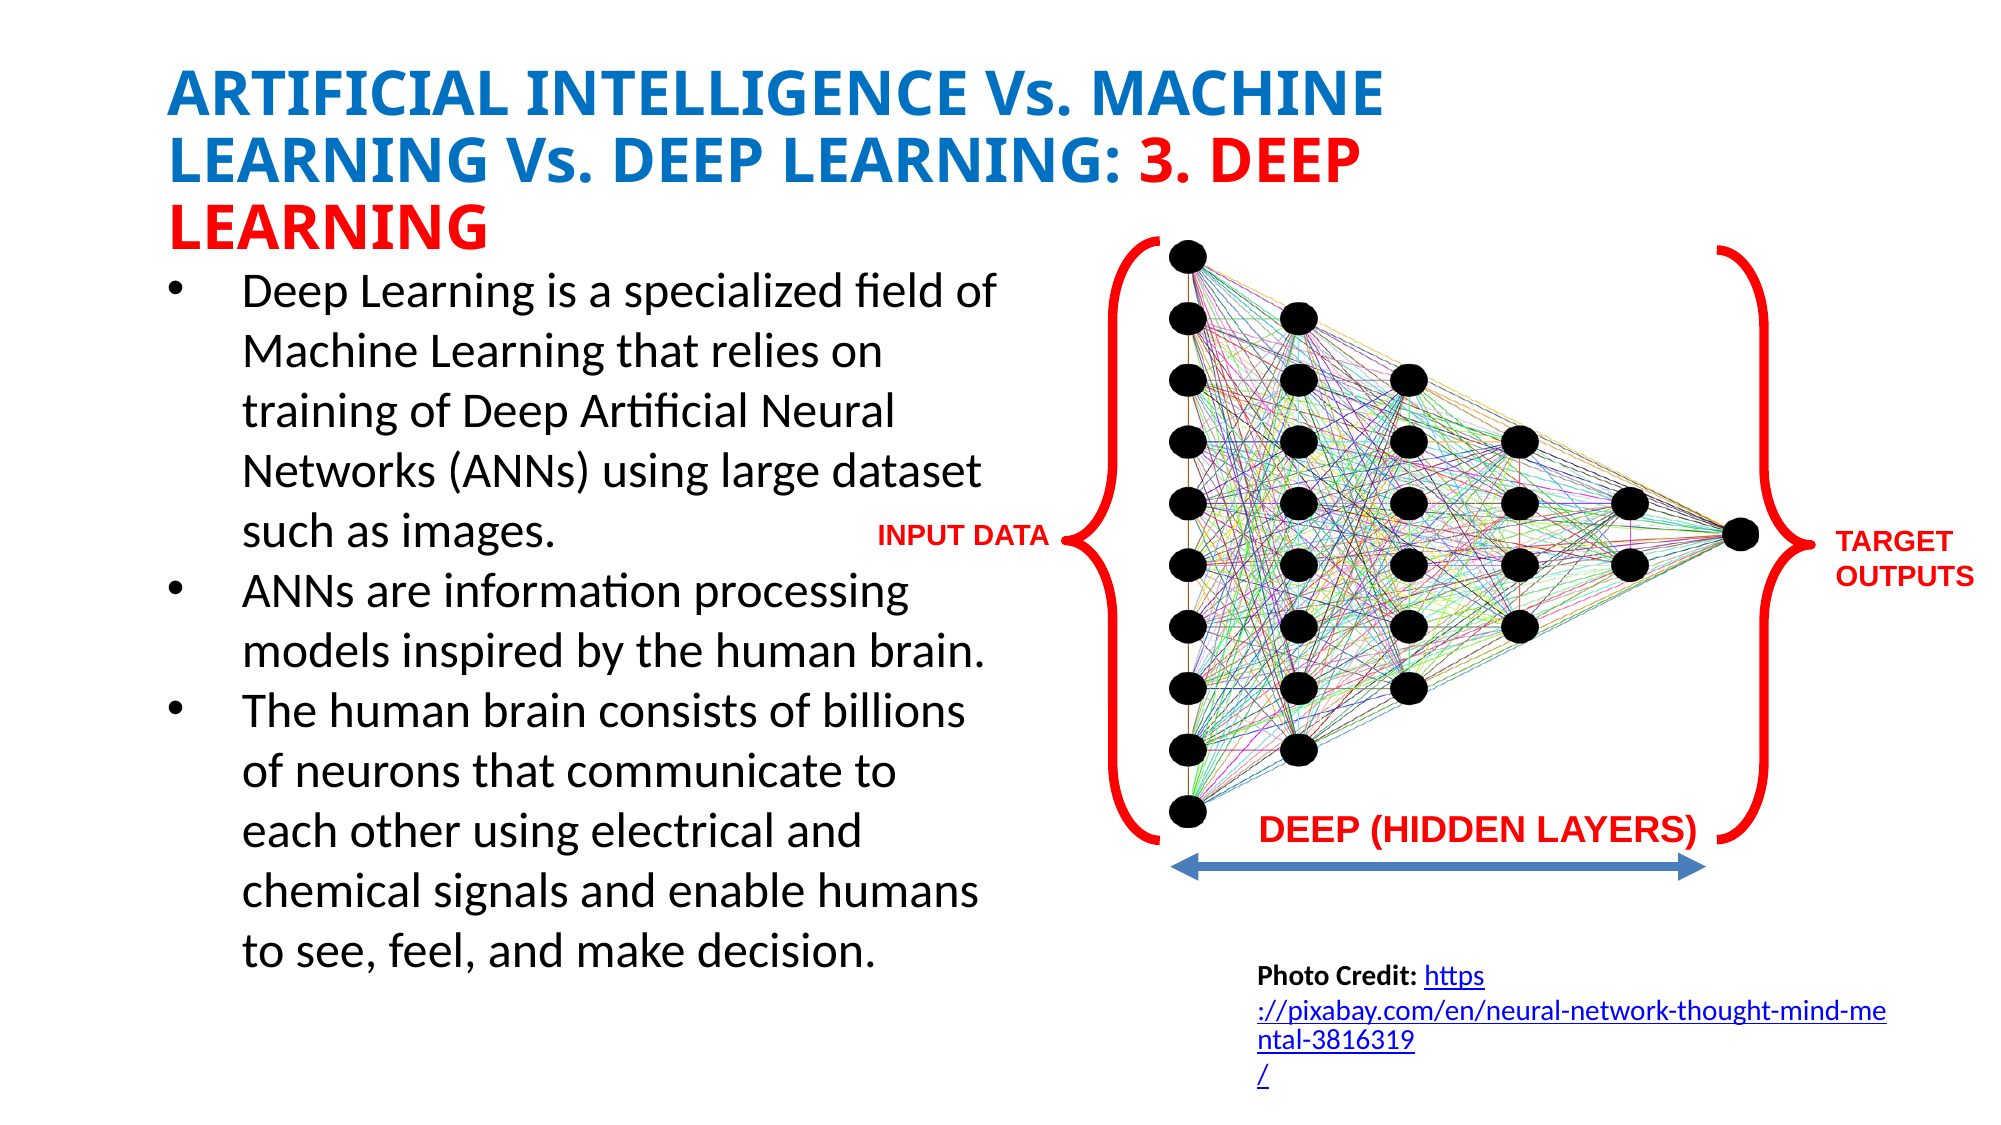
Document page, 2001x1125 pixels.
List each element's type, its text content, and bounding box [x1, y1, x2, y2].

text_box ARTIFICIAL INTELLIGENCE Vs. MACHINE LEARNING Vs. DEEP LEARNING: 3. DEEP LEARNING [152, 53, 1603, 272]
text_box [1066, 240, 1160, 842]
text_box DEEP (HIDDEN LAYERS) [1243, 836, 1714, 858]
text_box INPUT DATA [862, 508, 1066, 559]
text_box Deep Learning is a specialized field of Machine Learning that relies on training of Deep Artificial Neural Networks (ANNs) using large dataset such as images. ANNs are information processing models inspired by the human brain. The human brain consists of billions of neurons that communicate to each other using electrical and chemical signals and enable humans to see, feel, and make decision. [152, 249, 1013, 985]
text_box TARGET OUTPUTS [1820, 514, 2000, 600]
text_box [1716, 836, 1733, 841]
text_box Photo Credit: https://pixabay.com/en/neural-network-thought-mind-mental-3816319/ [1242, 949, 1909, 1104]
picture [1168, 240, 1759, 828]
text_box [1764, 314, 1812, 776]
